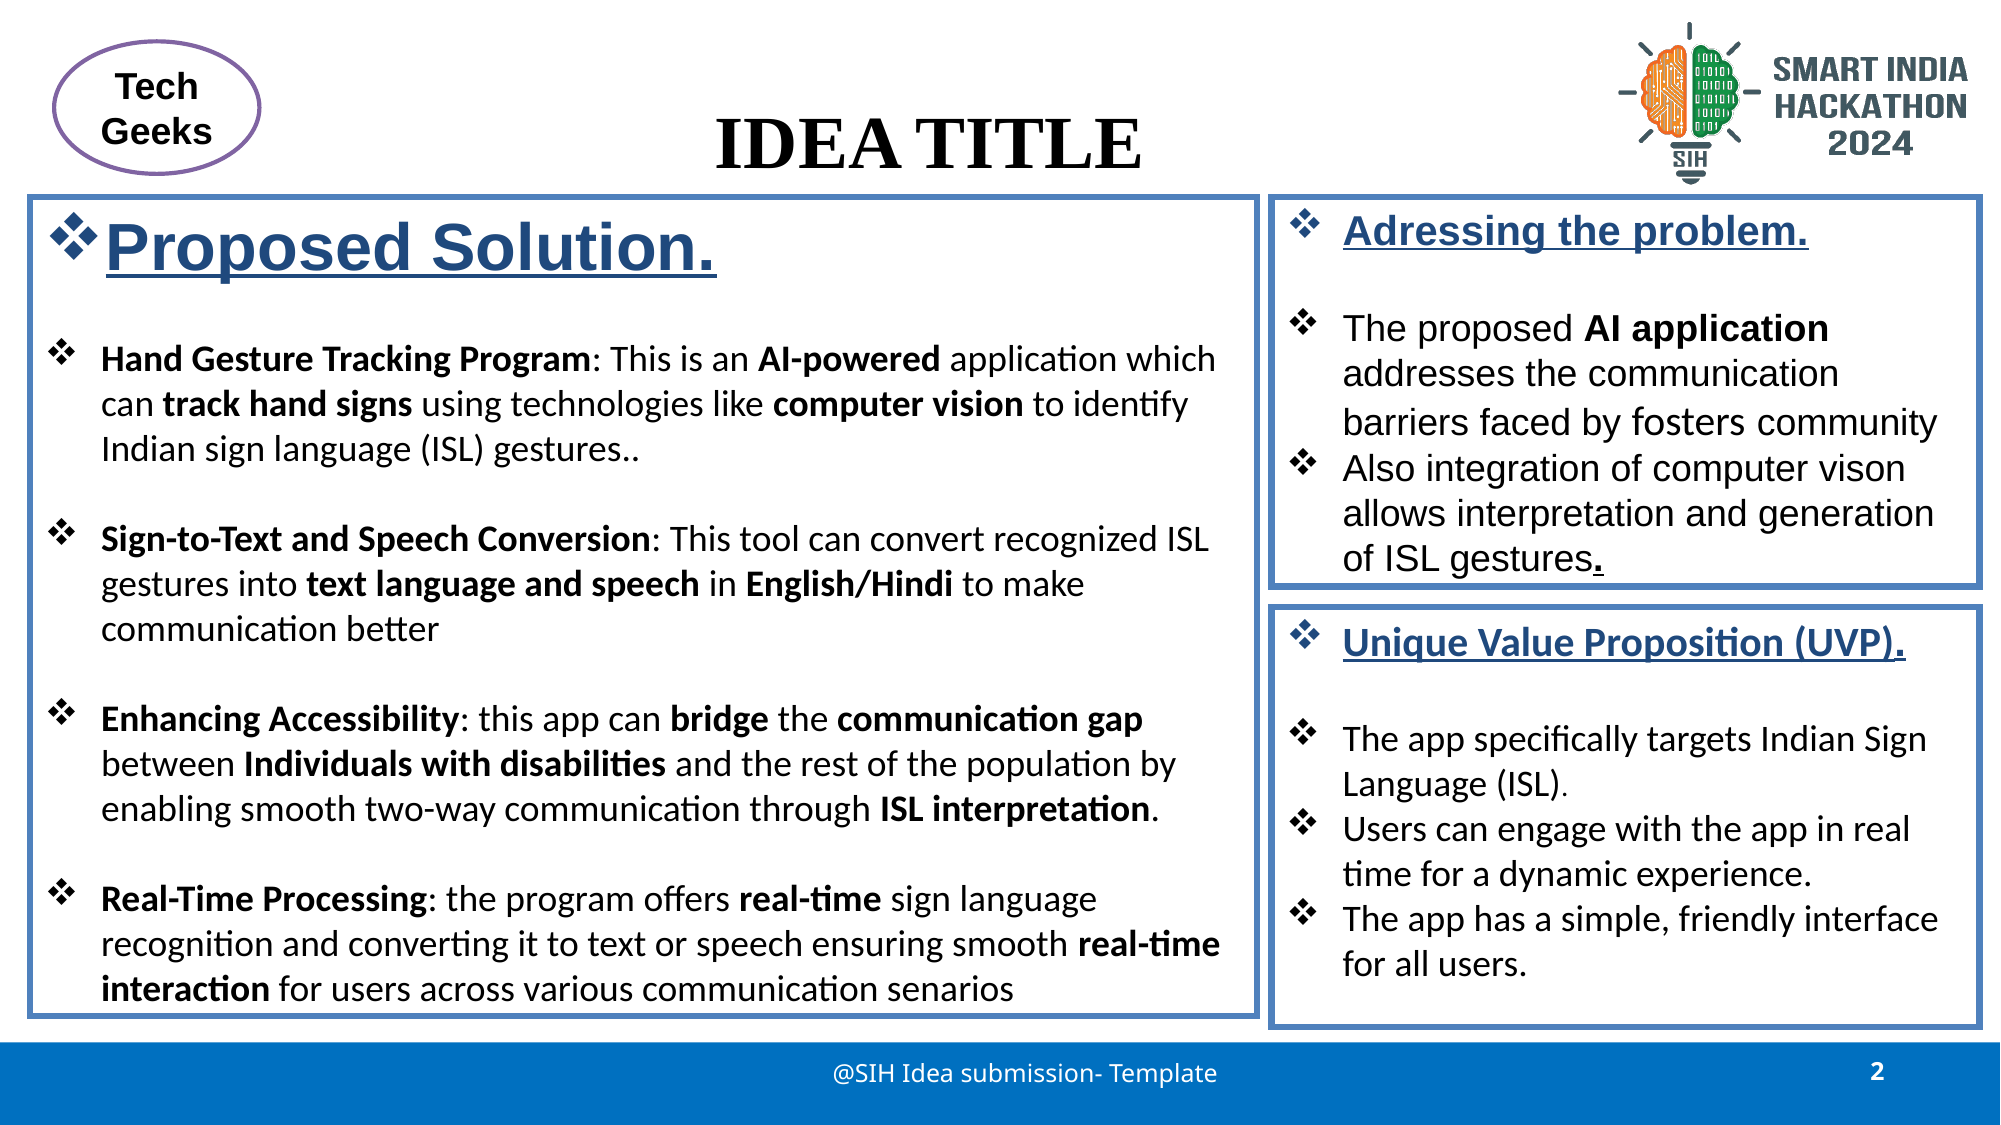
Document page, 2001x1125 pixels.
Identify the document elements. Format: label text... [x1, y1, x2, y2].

text_box Tech Geeks [52, 39, 262, 176]
text_box Unique Value Proposition (UVP). The app specifically targets Indian Sign Language (ISL). Users can engage with the app in real time for a dynamic experience. The app has a simple, friendly interface for all users. [1271, 606, 1980, 1027]
text_box Proposed Solution. Hand Gesture Tracking Program: This is an AI-powered application which can track hand signs using technologies like computer vision to identify Indian sign language (ISL) gestures.. Sign-to-Text and Speech Conversion: This tool can convert recognized ISL gestures into text language and speech in English/Hindi to make communication better Enhancing Accessibility: this app can bridge the communication gap between Individuals with disabilities and the rest of the population by enabling smooth two-way communication through ISL interpretation. Real-Time Processing: the program offers real-time sign language recognition and converting it to text or speech ensuring smooth real-time interaction for users across various communication senarios [29, 196, 1258, 1017]
title IDEA TITLE [29, 0, 1831, 188]
text_box [0, 1042, 2000, 1125]
footer @SIH Idea submission- Template [762, 1042, 1289, 1103]
picture [1607, 13, 1977, 202]
text_box Adressing the problem. The proposed AI application addresses the communication barriers faced by fosters community Also integration of computer vison allows interpretation and generation of ISL gestures. [1271, 196, 1980, 587]
slide_number 2 [1433, 1042, 1900, 1103]
